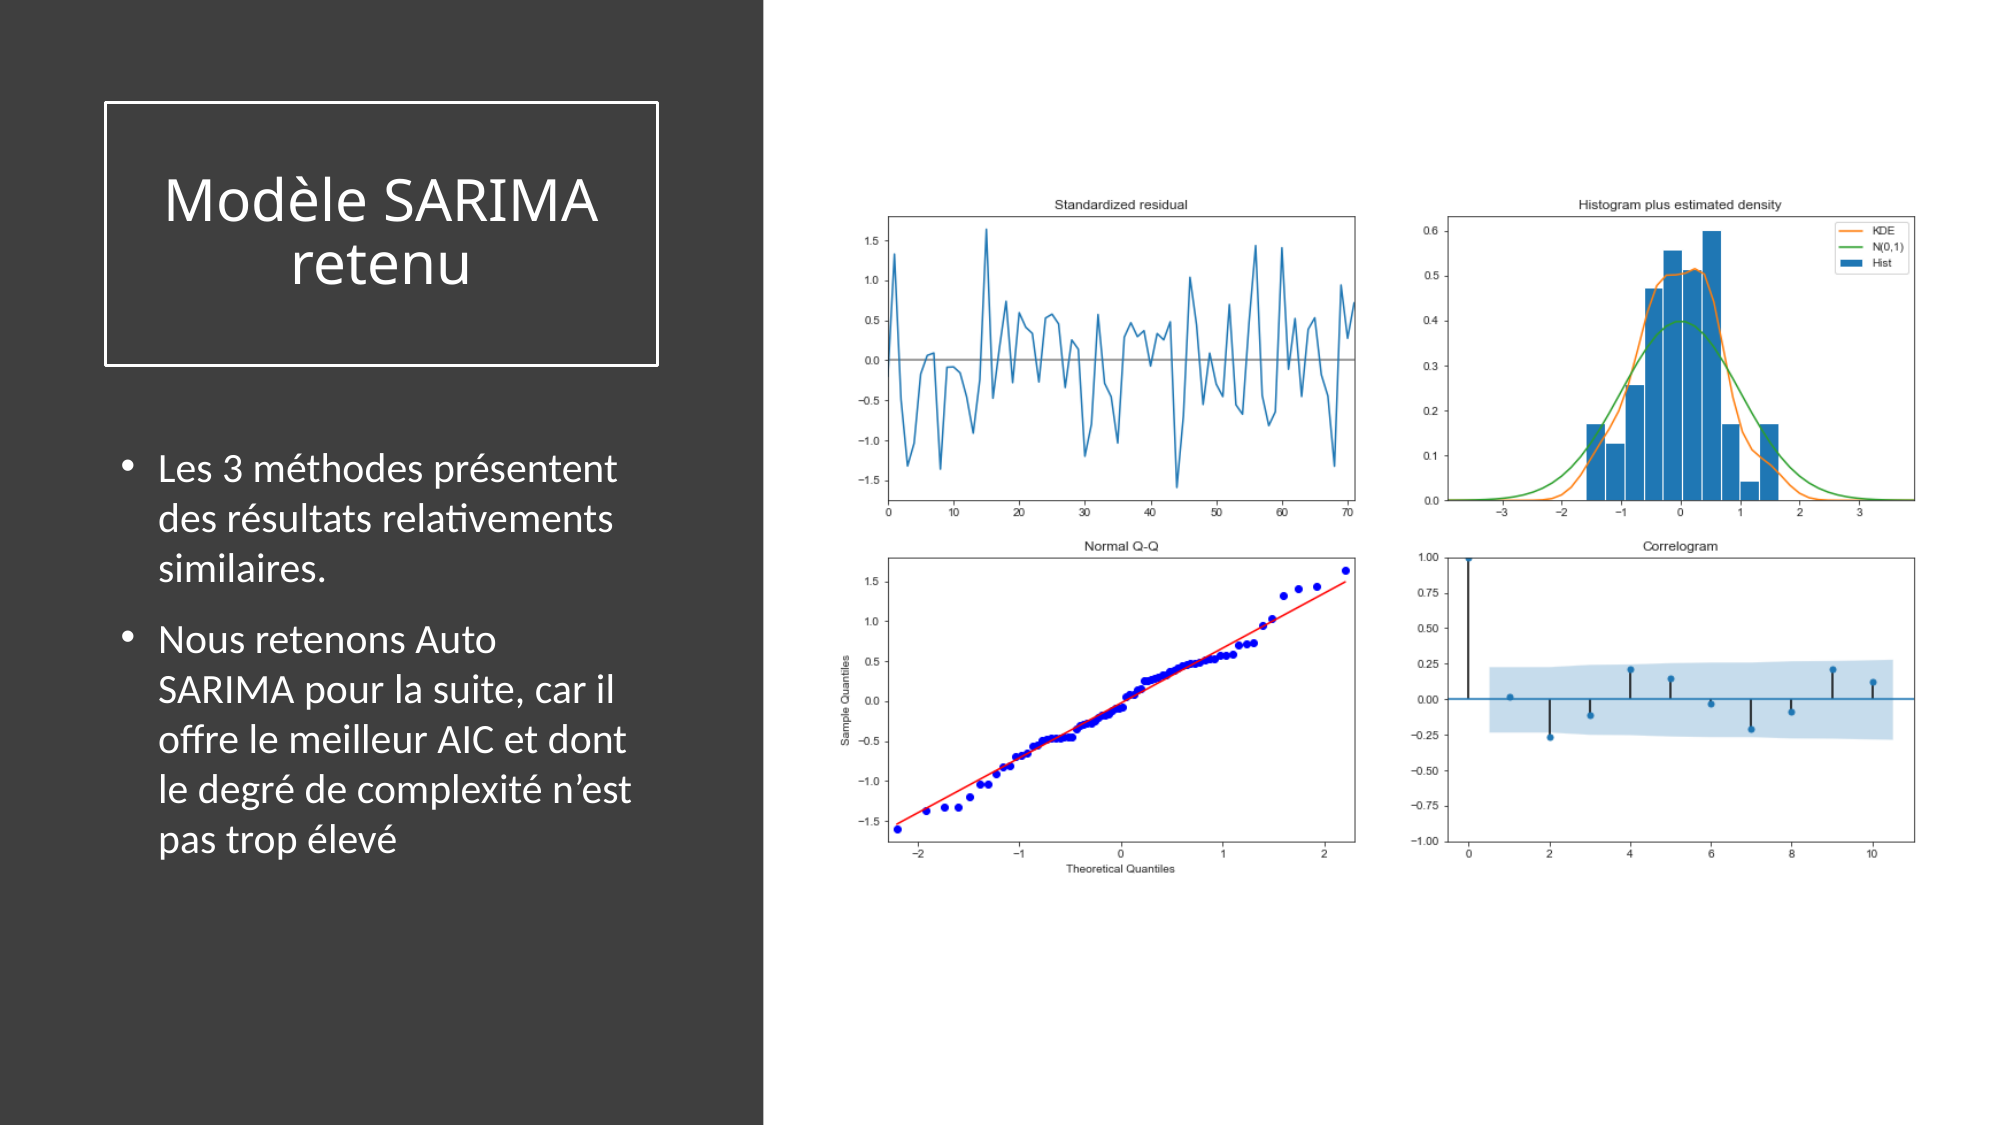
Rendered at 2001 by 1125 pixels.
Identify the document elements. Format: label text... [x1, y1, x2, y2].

picture [833, 192, 1921, 883]
list Les 3 méthodes présentent des résultats relativements similaires. Nous retenons Auto SARIMA pour la suite, car il offre le meilleur AIC et dont le degré de complexité n’est pas trop élevé [105, 432, 658, 994]
title Modèle SARIMA retenu [105, 102, 658, 366]
text_box [0, 0, 764, 1125]
